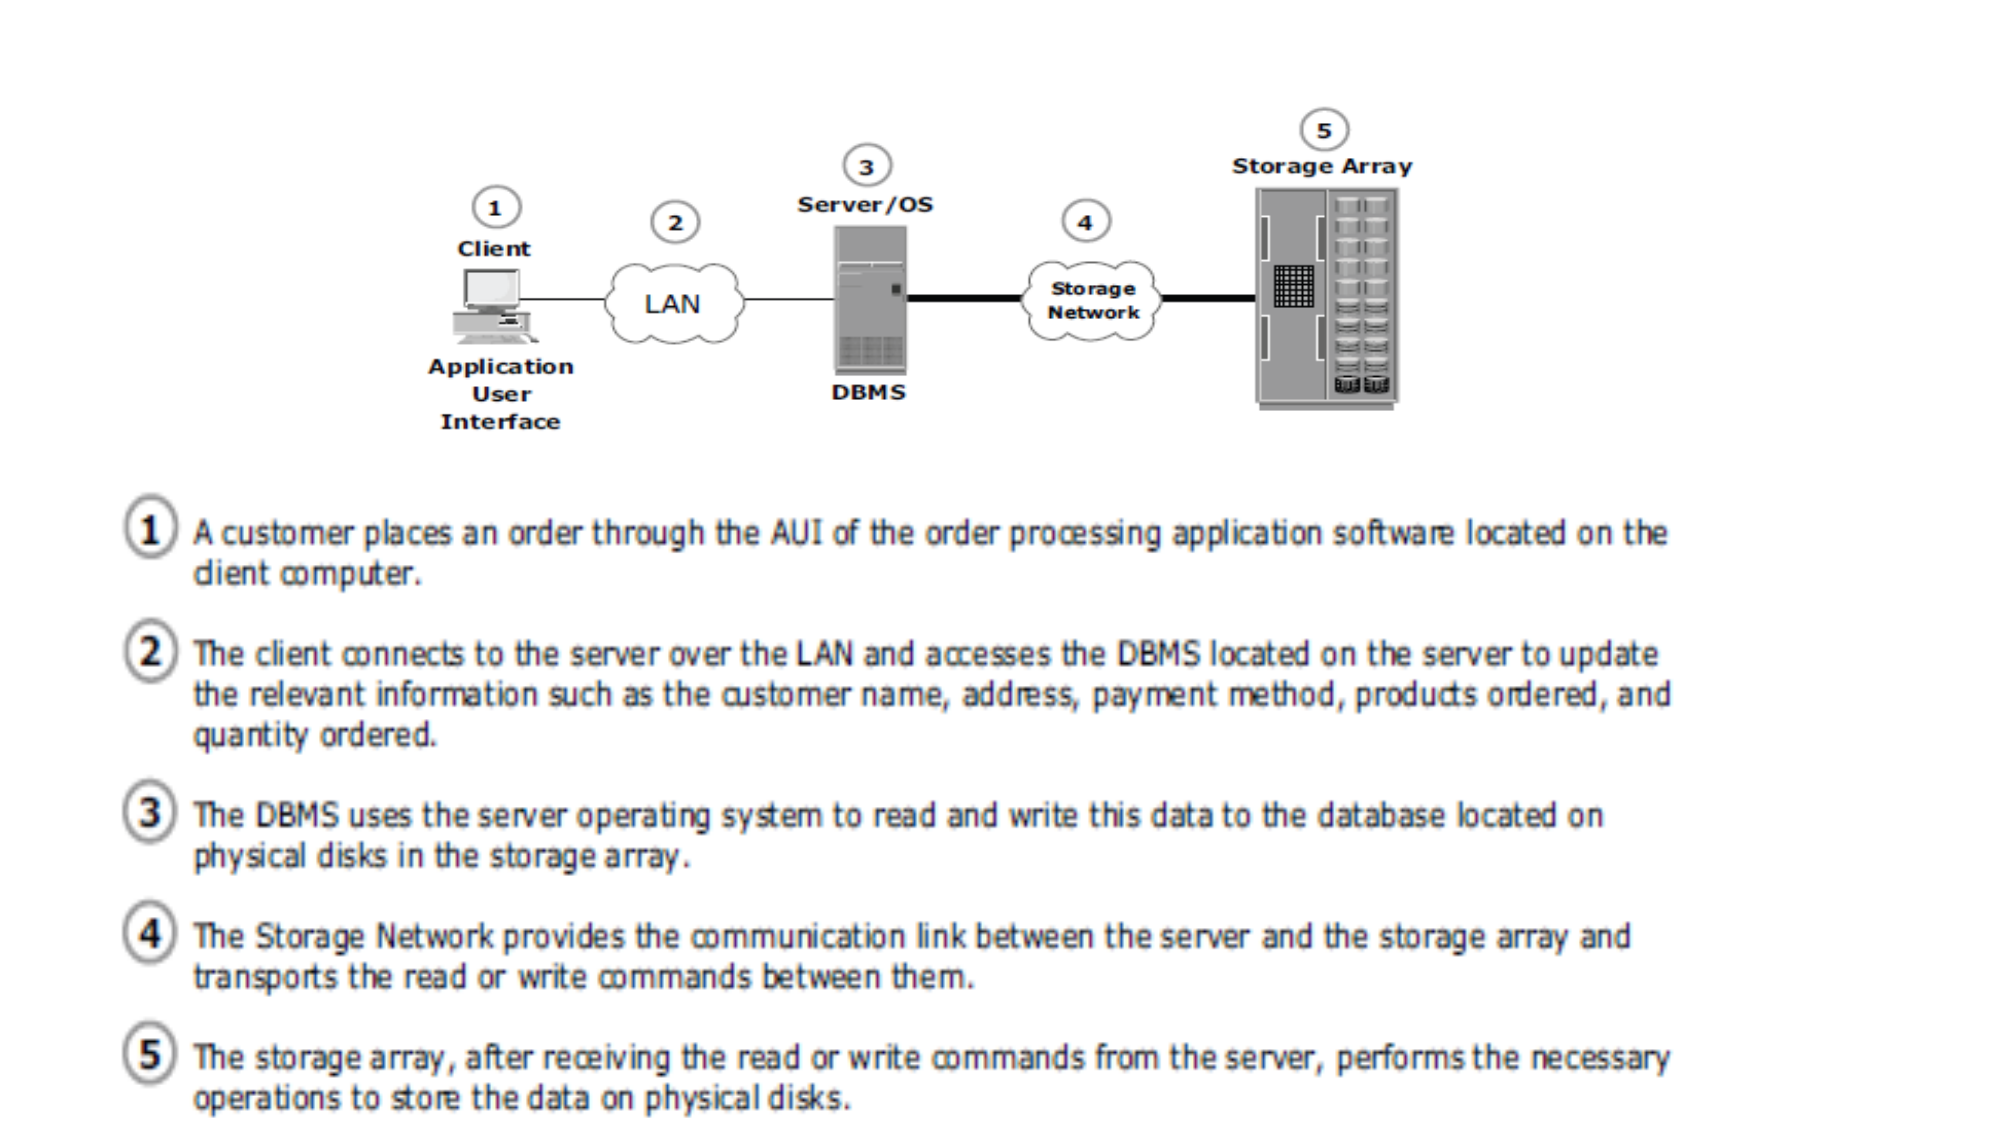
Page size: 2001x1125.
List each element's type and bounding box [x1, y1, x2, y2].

picture [104, 454, 1751, 1125]
list [380, 100, 1573, 454]
